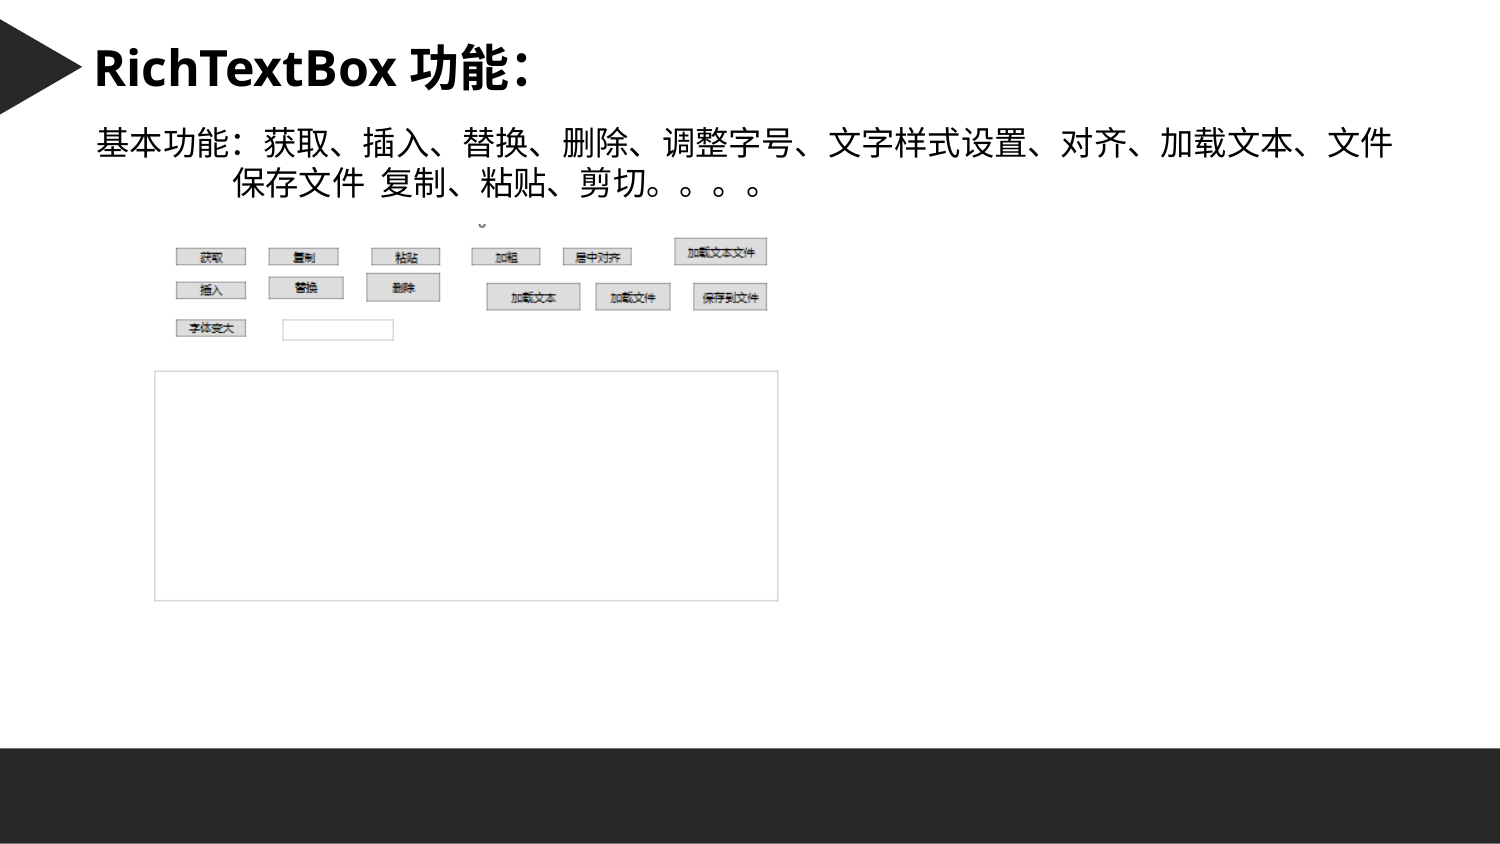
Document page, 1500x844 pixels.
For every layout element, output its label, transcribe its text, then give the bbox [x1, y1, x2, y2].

text_box [0, 748, 1500, 844]
picture [138, 357, 796, 614]
text_box [0, 19, 83, 115]
text_box 基本功能：获取、插入、替换、删除、调整字号、文字样式设置、对齐、加载文本、文件 保存文件 复制、粘贴、剪切。。。。 [82, 114, 1444, 294]
text_box RichTextBox功能： [78, 29, 575, 104]
picture [141, 224, 796, 347]
